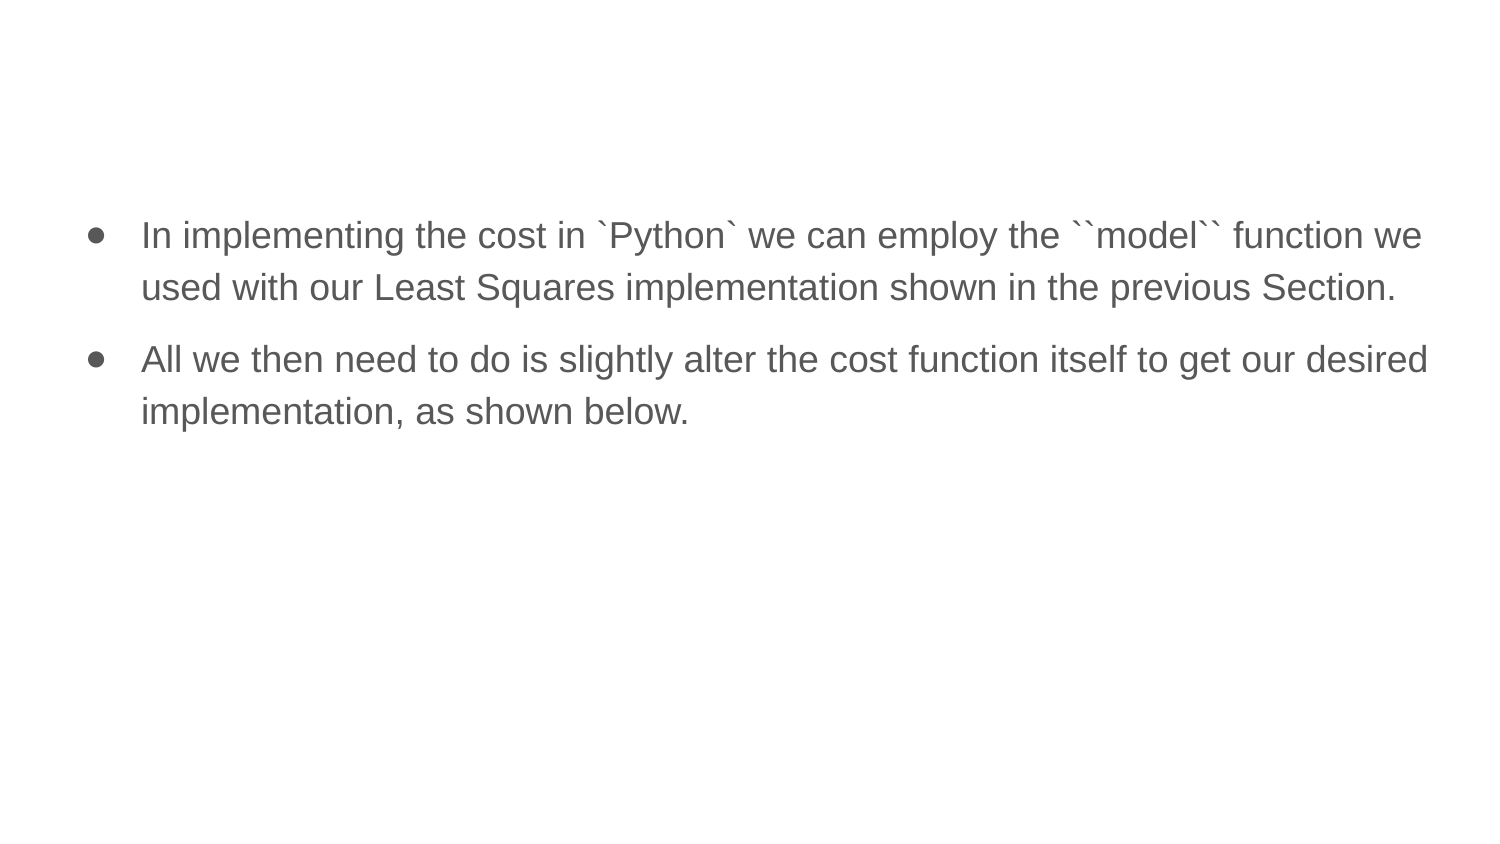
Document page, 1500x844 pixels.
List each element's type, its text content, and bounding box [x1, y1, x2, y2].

list In implementing the cost in `Python` we can employ the ``model`` function we used with our Least Squares implementation shown in the previous Section. All we then need to do is slightly alter the cost function itself to get our desired implementation, as shown below. [50, 188, 1450, 750]
